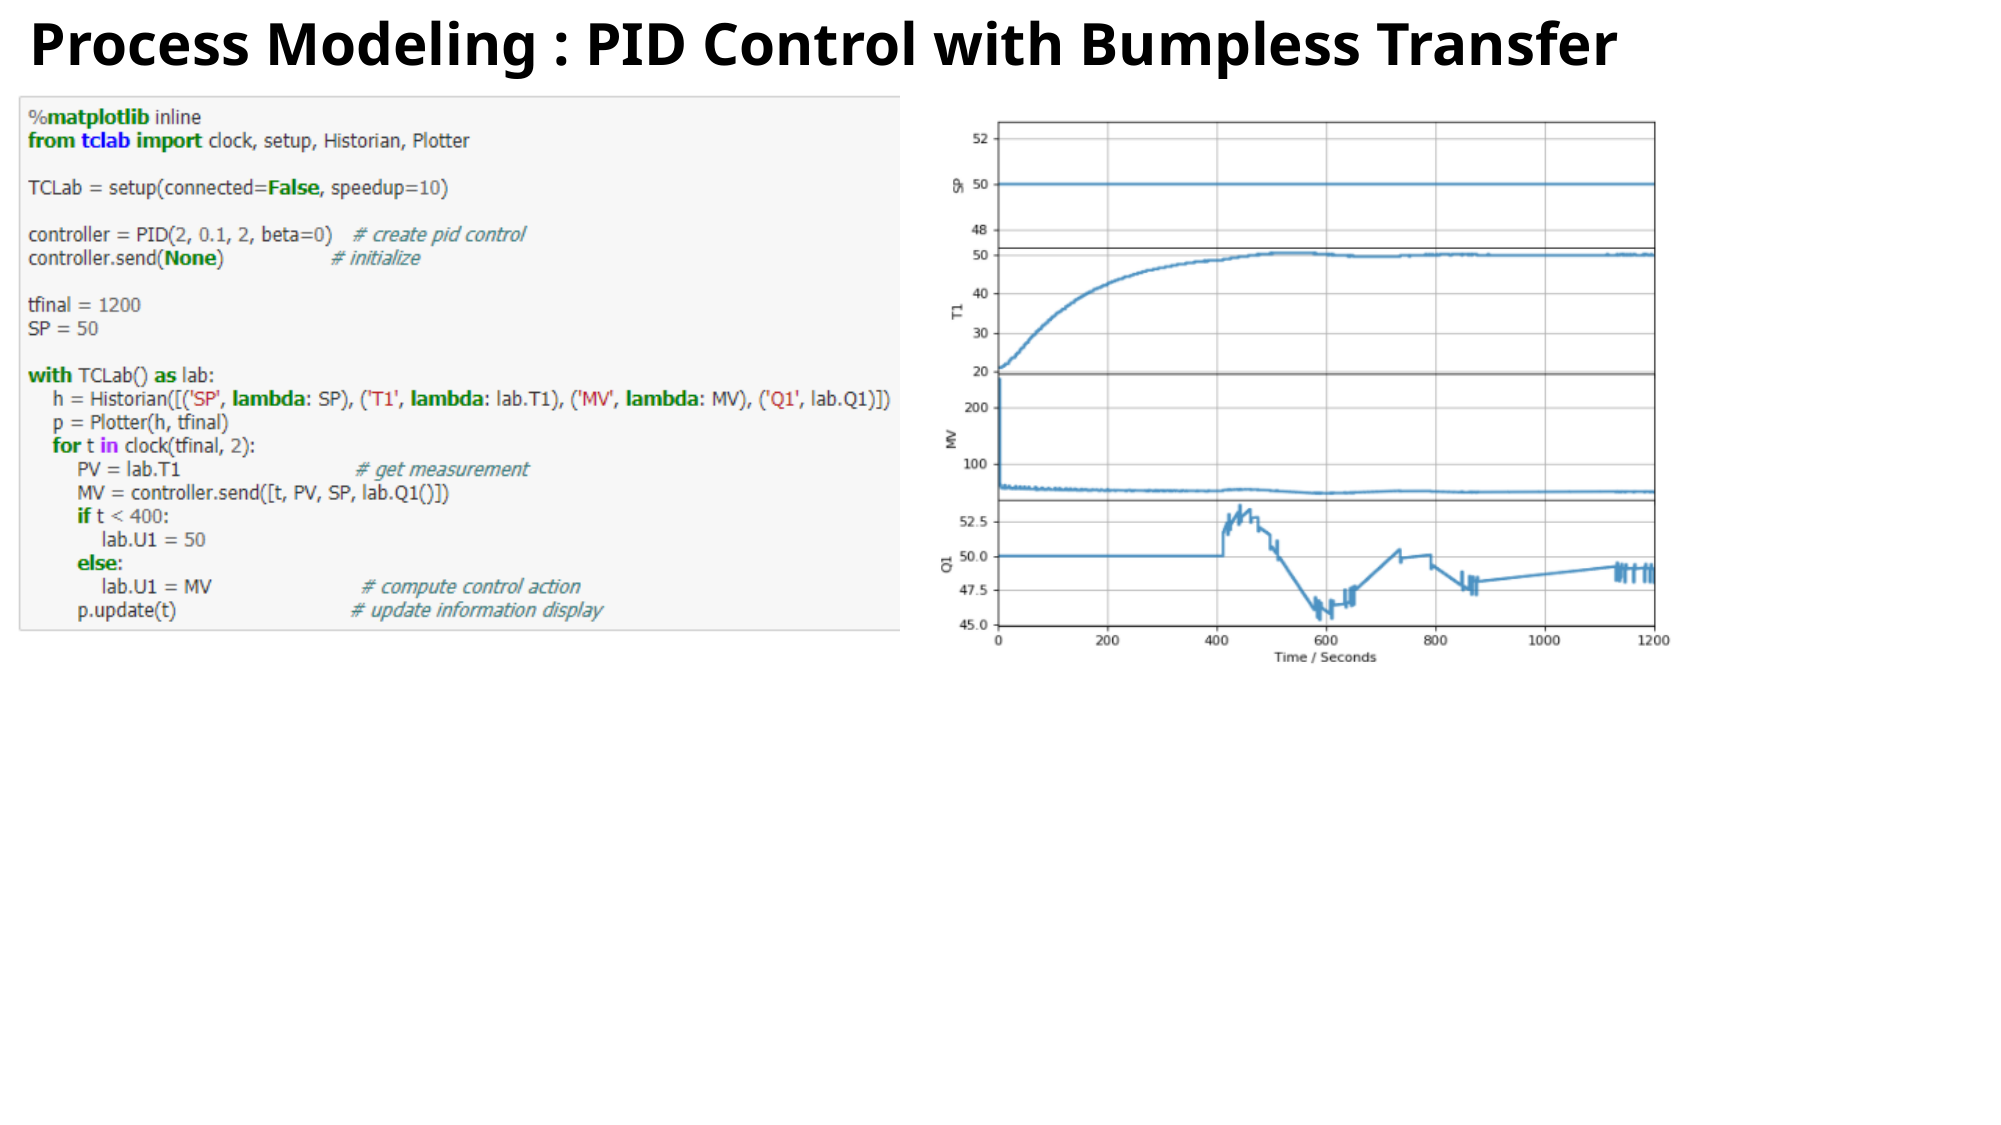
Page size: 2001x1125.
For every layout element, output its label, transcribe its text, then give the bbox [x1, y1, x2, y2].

text_box Process Modeling : PID Control with Bumpless Transfer [0, 0, 1904, 304]
picture [16, 79, 900, 636]
picture [936, 102, 1673, 666]
